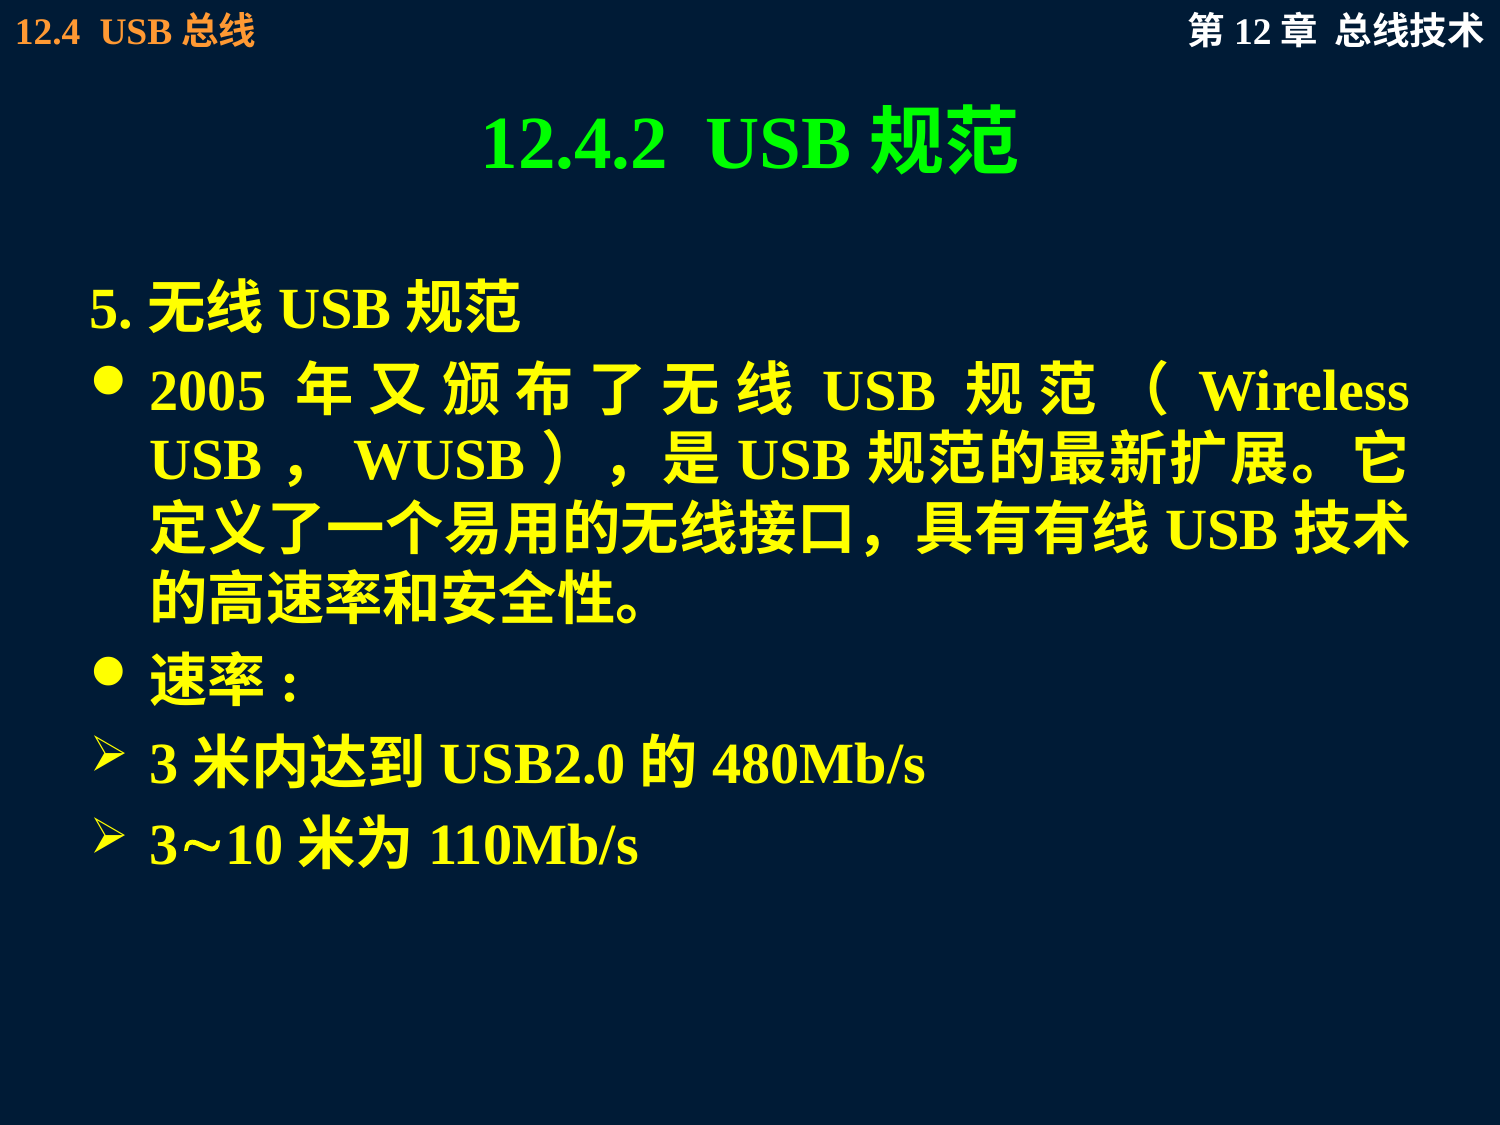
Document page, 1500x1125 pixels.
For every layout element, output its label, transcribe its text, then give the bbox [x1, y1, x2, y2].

list 5.无线USB规范 2005年又颁布了无线USB规范（Wireless USB，WUSB），是USB规范的最新扩展。它定义了一个易用的无线接口，具有有线USB技术的高速率和安全性。 速率: 3米内达到USB2.0的480Mb/s 310米为110Mb/s [75, 262, 1425, 1035]
title 12.4.2 USB规范 [75, 45, 1425, 233]
